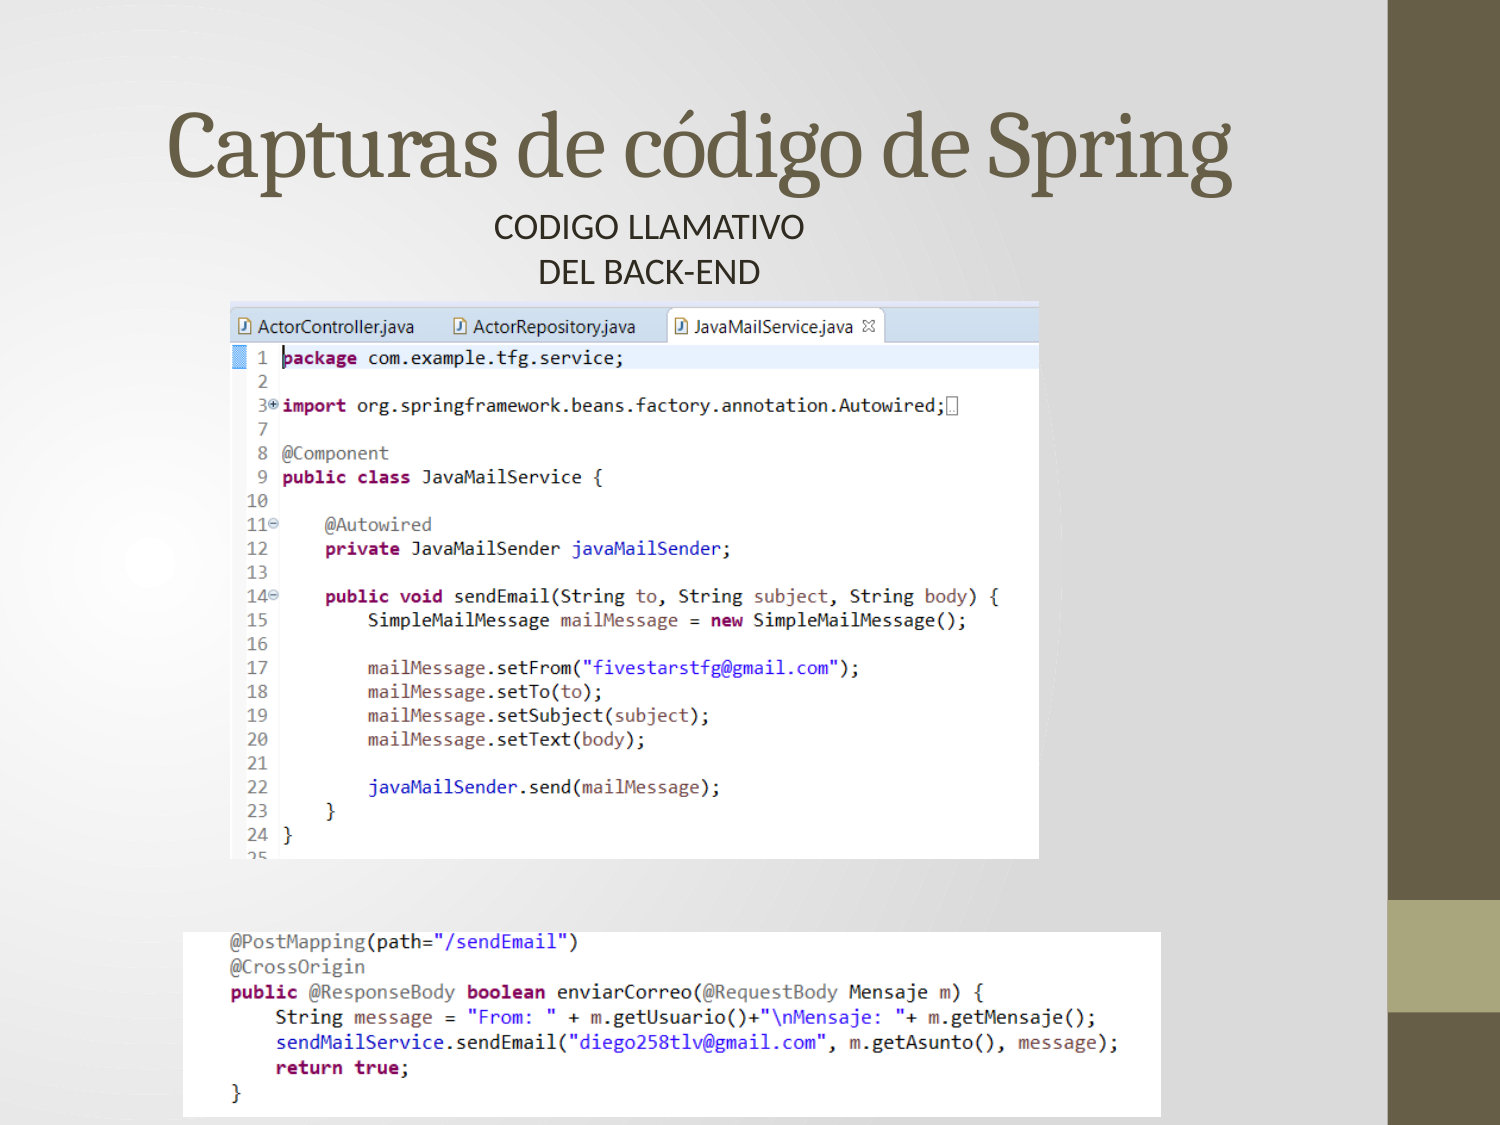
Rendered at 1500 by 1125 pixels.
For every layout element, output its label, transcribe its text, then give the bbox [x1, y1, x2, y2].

picture [229, 301, 1040, 859]
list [182, 932, 1162, 1117]
title Capturas de código de Spring [75, 45, 1325, 233]
text_box CODIGO LLAMATIVO DEL BACK-END [466, 195, 833, 294]
